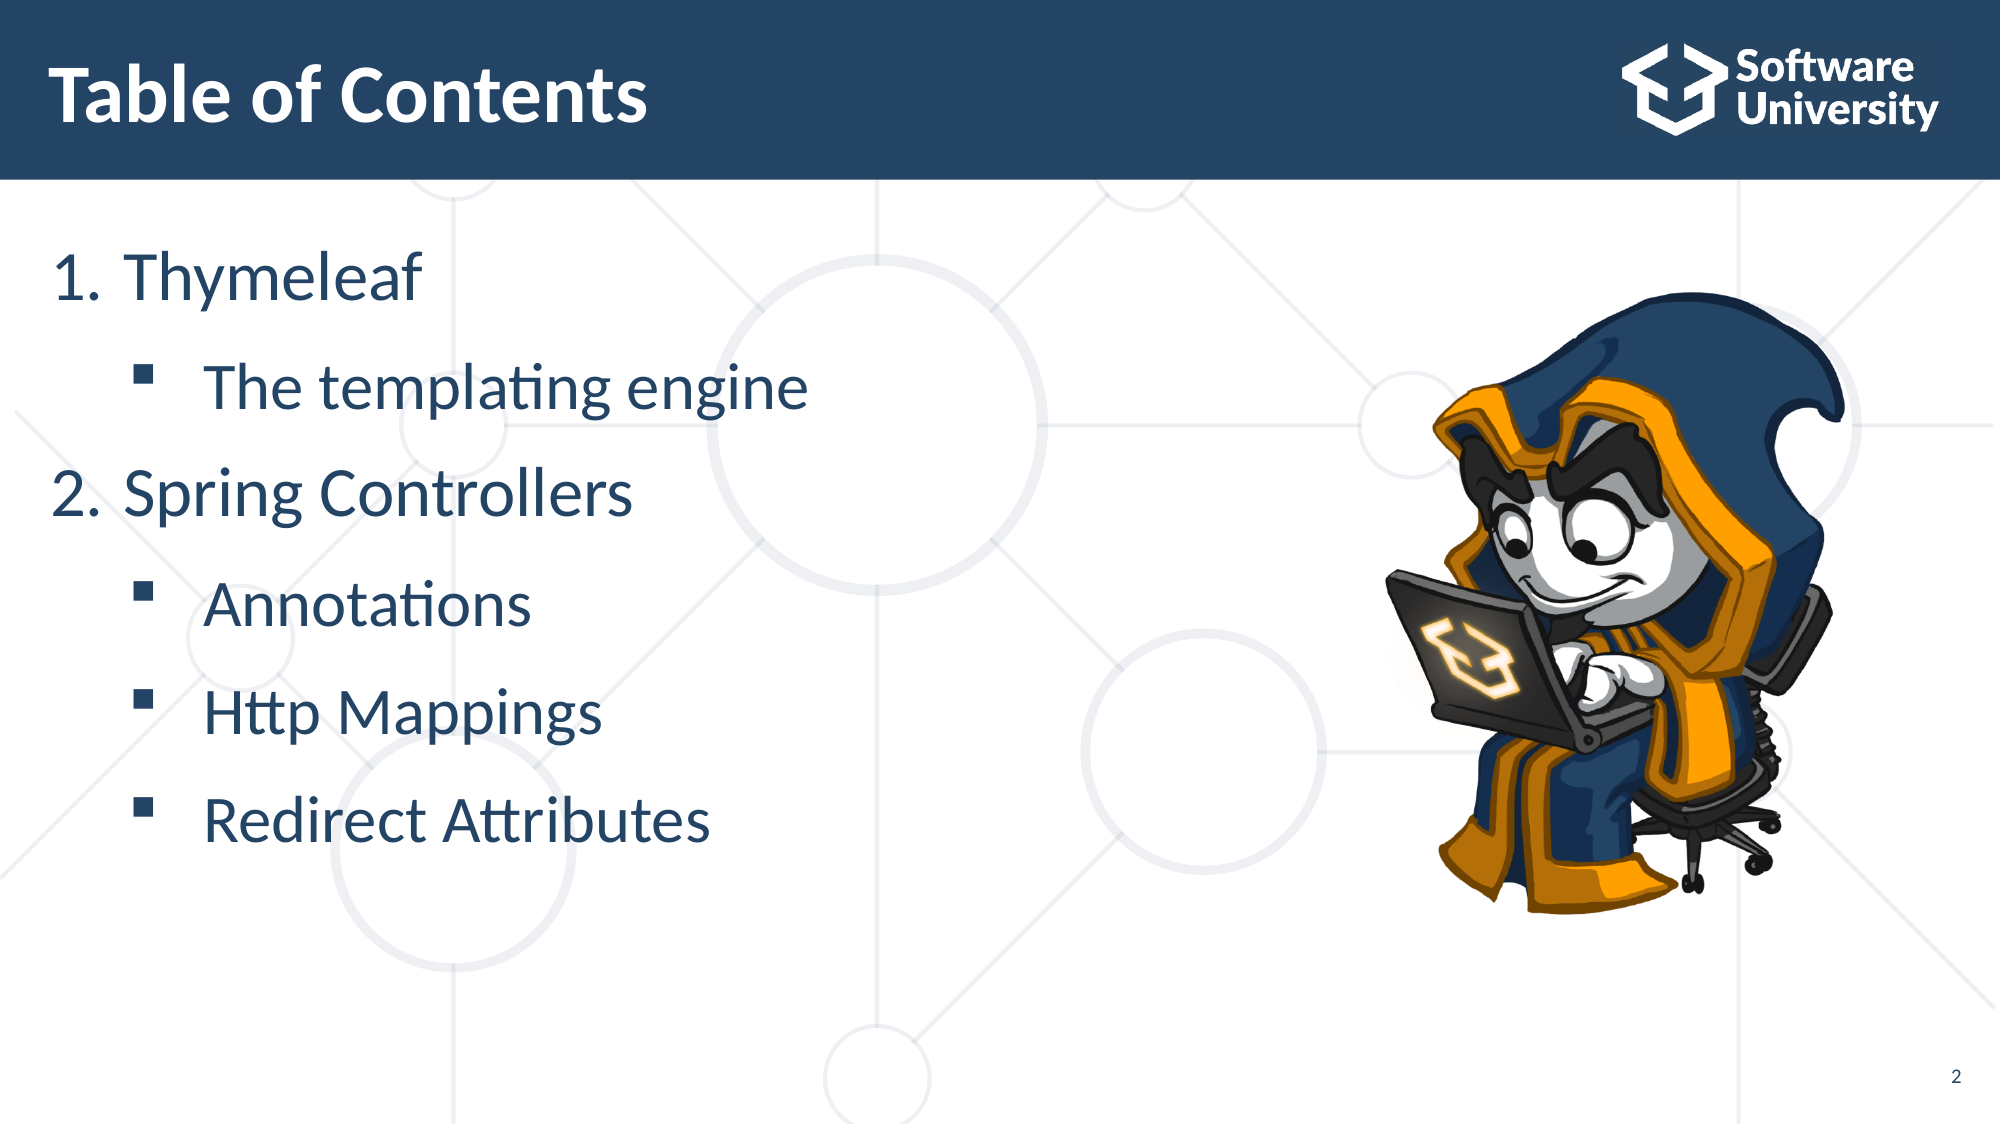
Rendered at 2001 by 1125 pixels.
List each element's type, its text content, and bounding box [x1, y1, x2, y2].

list Thymeleaf The templating engine Spring Controllers Annotations Http Mappings Redirect Attributes [32, 224, 1375, 1012]
title Table of Contents [31, 16, 1591, 162]
picture [1622, 43, 1939, 136]
picture [1375, 231, 1884, 951]
slide_number 2 [1897, 1049, 1968, 1101]
